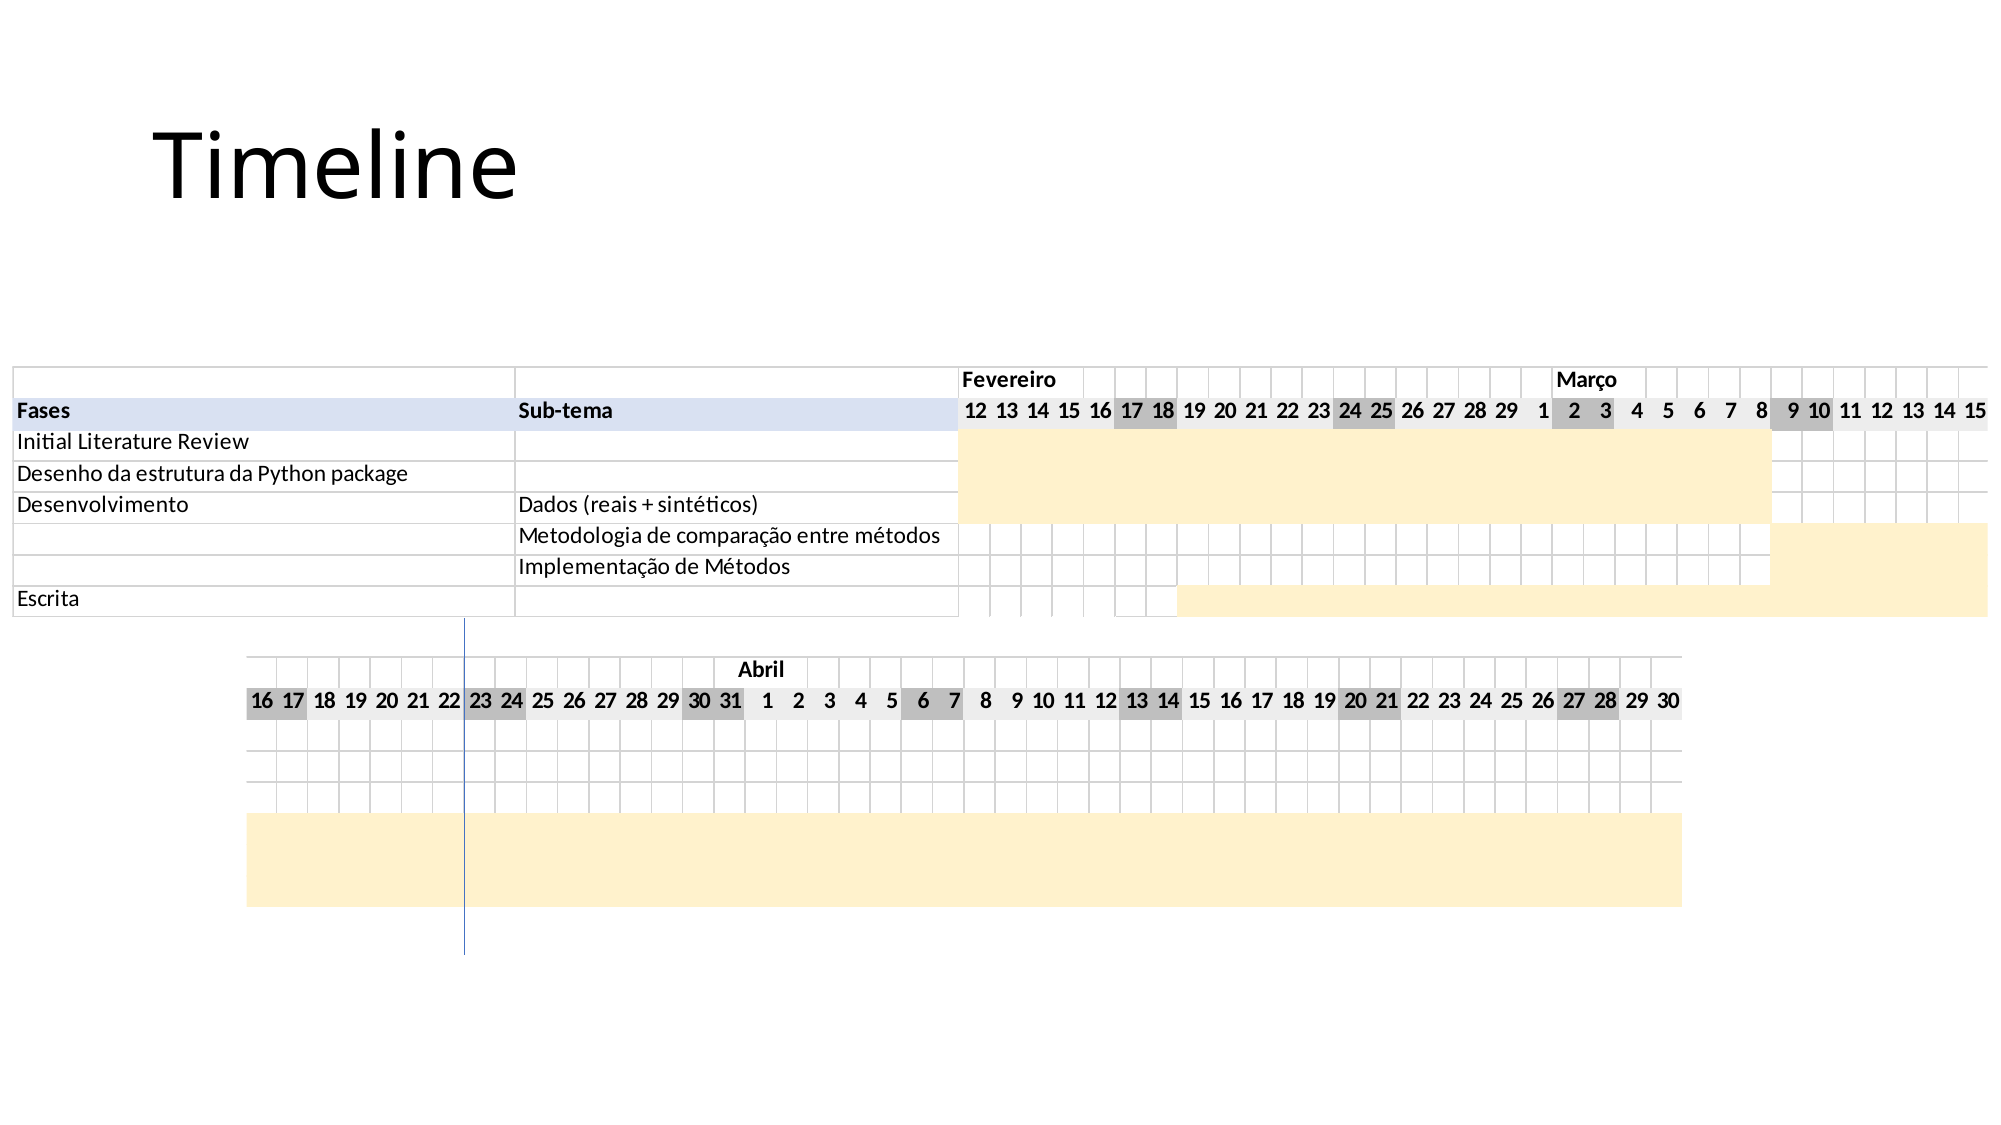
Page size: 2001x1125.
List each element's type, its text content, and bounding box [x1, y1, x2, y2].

picture [246, 656, 464, 908]
picture [465, 656, 1683, 908]
title Timeline [137, 59, 1863, 278]
picture [12, 366, 1988, 619]
